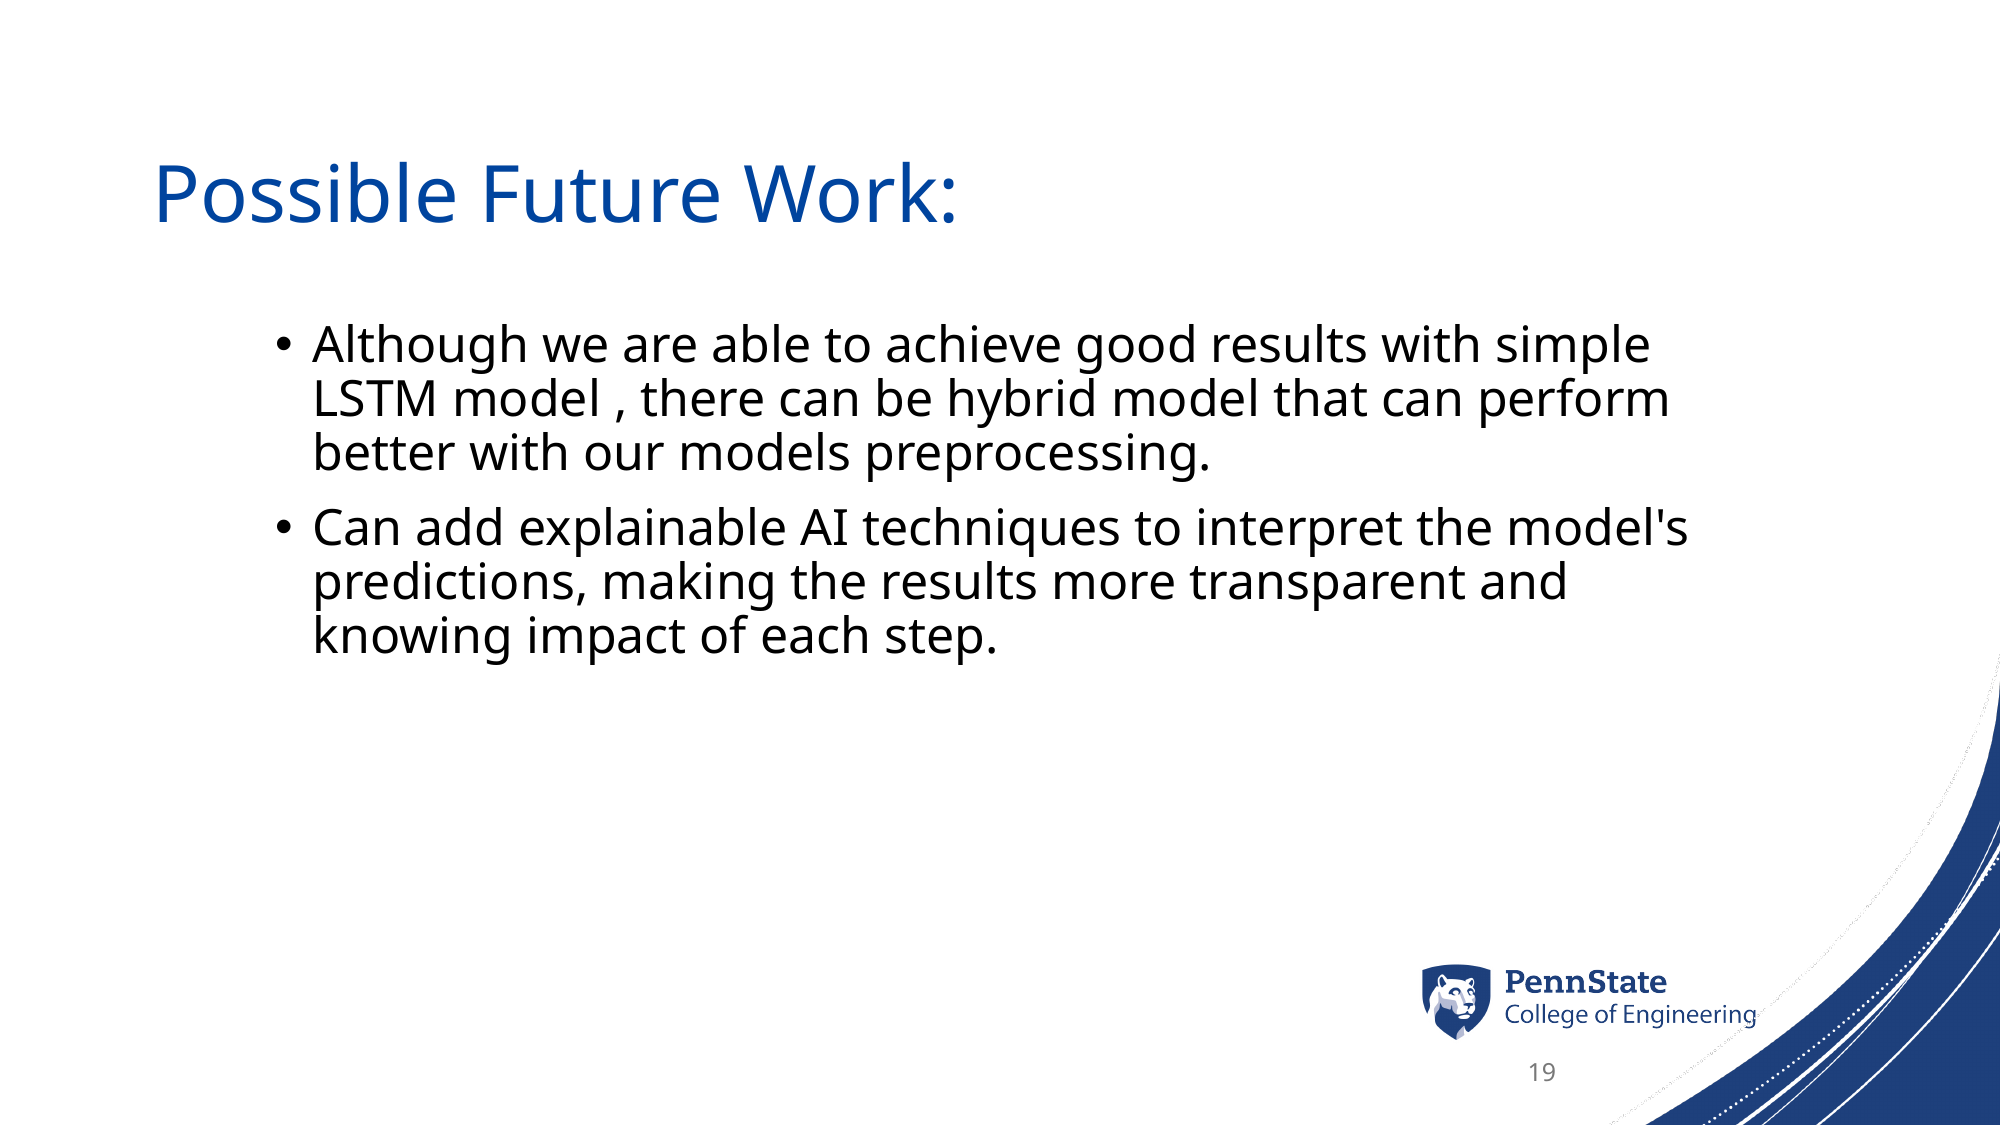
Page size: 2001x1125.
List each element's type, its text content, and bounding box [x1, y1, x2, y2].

slide_number 19 [1121, 1043, 1572, 1104]
title Possible Future Work: [137, 124, 1863, 270]
picture [1388, 654, 2000, 1125]
list Although we are able to achieve good results with simple LSTM model , there can be hybrid model that can perform better with our models preprocessing. Can add explainable AI techniques to interpret the model's predictions, making the results more transparent and knowing impact of each step. [259, 311, 1756, 1002]
